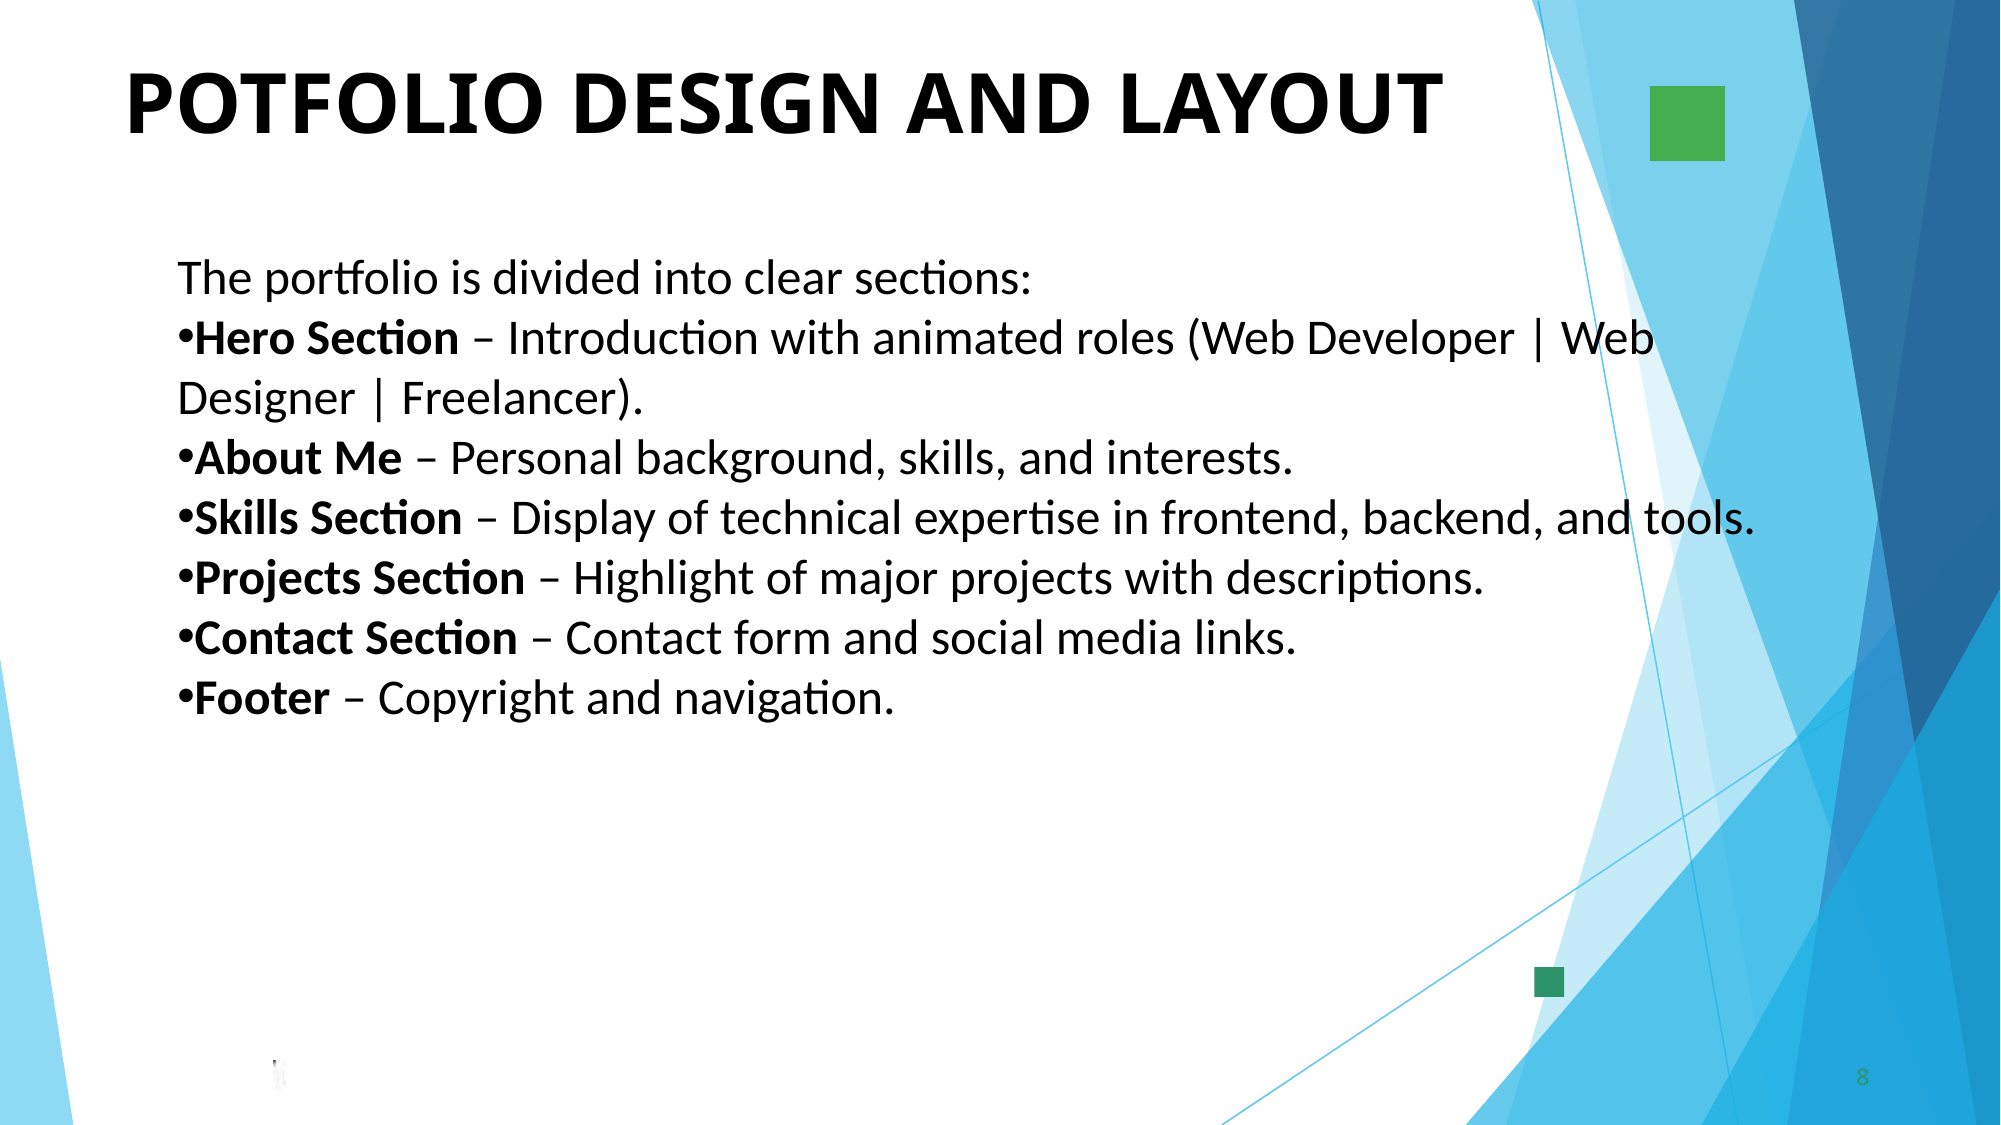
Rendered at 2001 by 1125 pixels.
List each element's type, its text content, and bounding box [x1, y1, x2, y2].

text_box [1649, 86, 1725, 162]
text_box The portfolio is divided into clear sections: Hero Section – Introduction with animated roles (Web Developer | Web Designer | Freelancer). About Me – Personal background, skills, and interests. Skills Section – Display of technical expertise in frontend, backend, and tools. Projects Section – Highlight of major projects with descriptions. Contact Section – Contact form and social media links. Footer – Copyright and navigation. [162, 237, 1825, 733]
text_box 8 [1849, 1061, 1888, 1095]
picture [273, 1060, 287, 1091]
text_box POTFOLIO DESIGN AND LAYOUT [121, 47, 1564, 150]
text_box [1534, 967, 1565, 997]
